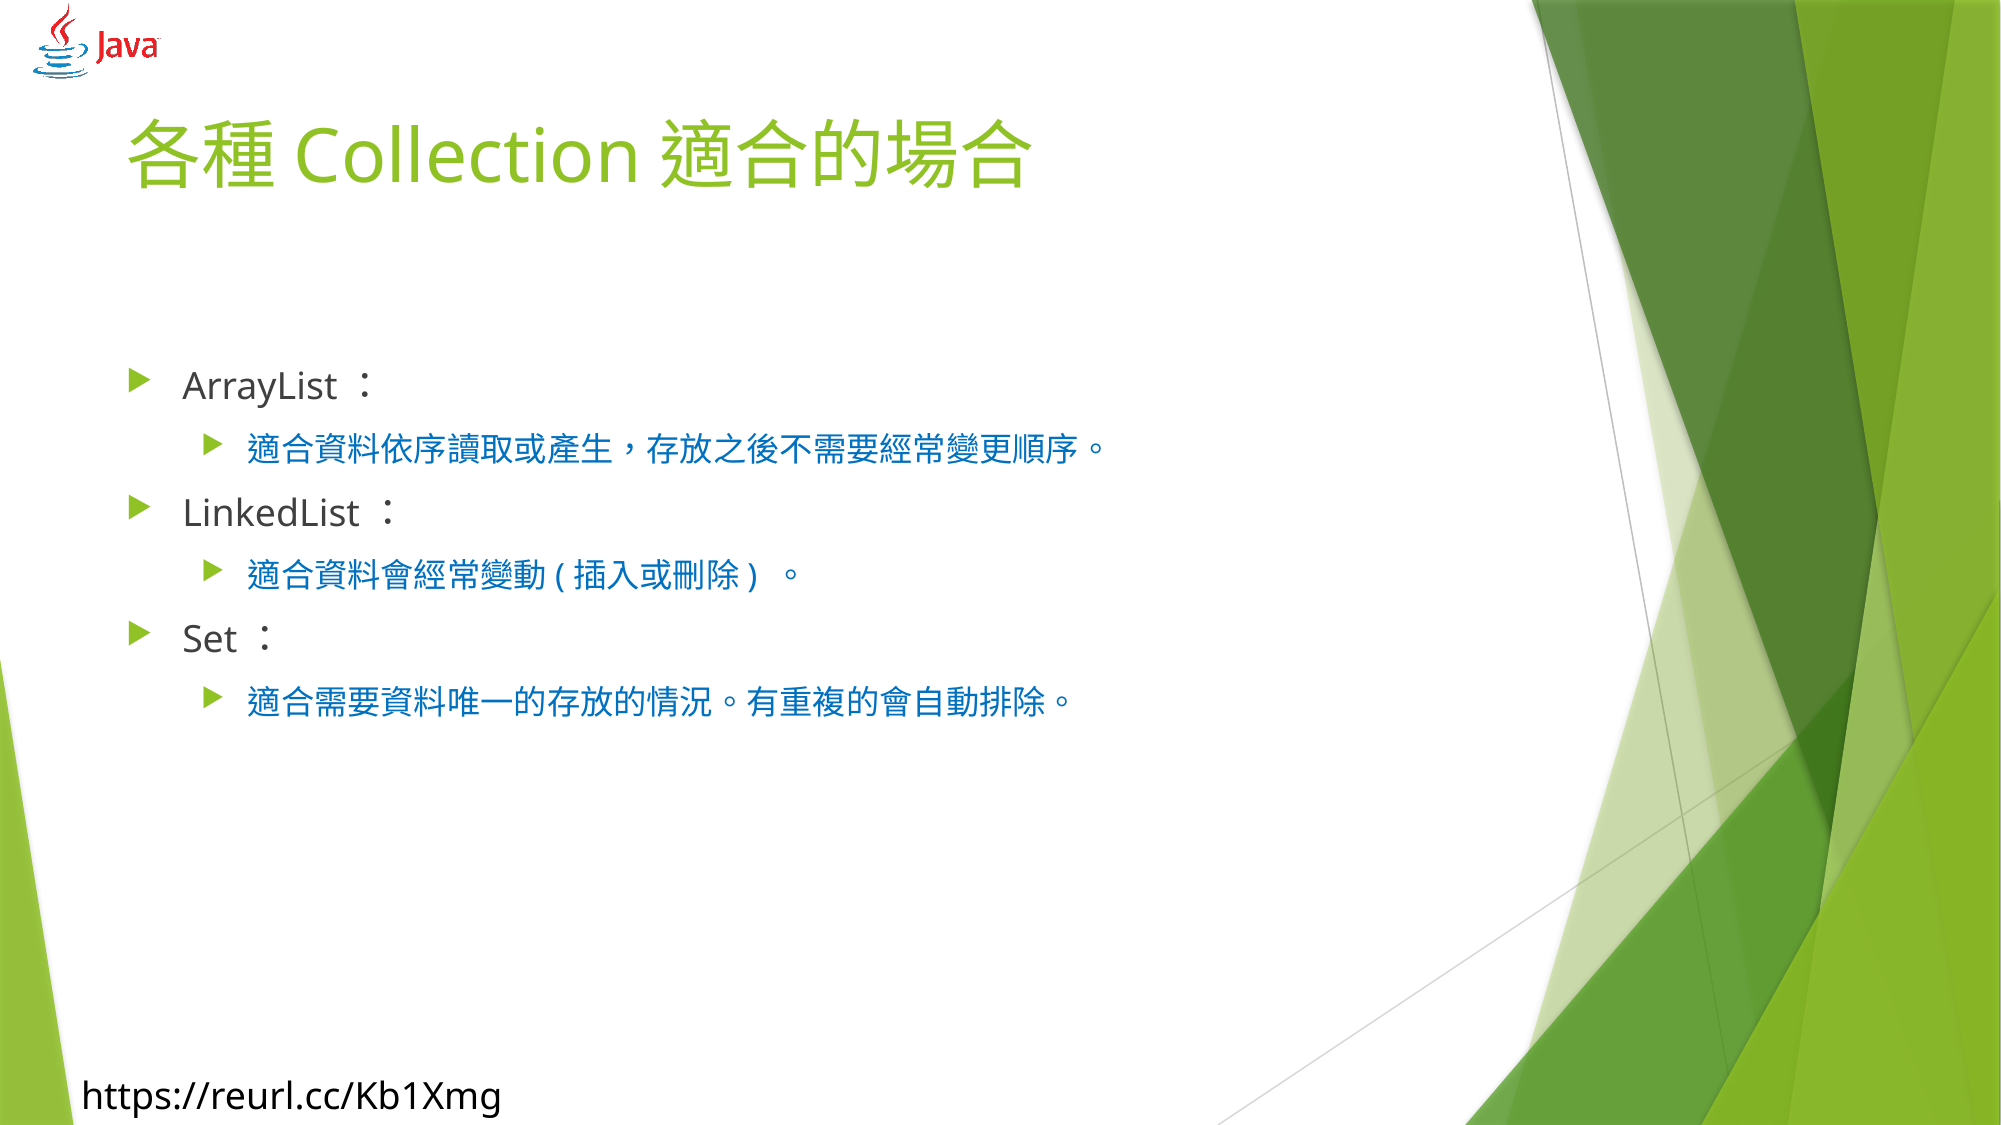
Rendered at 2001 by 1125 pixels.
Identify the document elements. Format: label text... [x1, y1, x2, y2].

title 各種Collection適合的場合 [111, 99, 1522, 317]
list ArrayList： 適合資料依序讀取或產生，存放之後不需要經常變更順序。 LinkedList： 適合資料會經常變動(插入或刪除) 。 Set： 適合需要資料唯一的存放的情況。有重複的會自動排除。 [111, 354, 1522, 992]
picture [27, 1, 165, 79]
